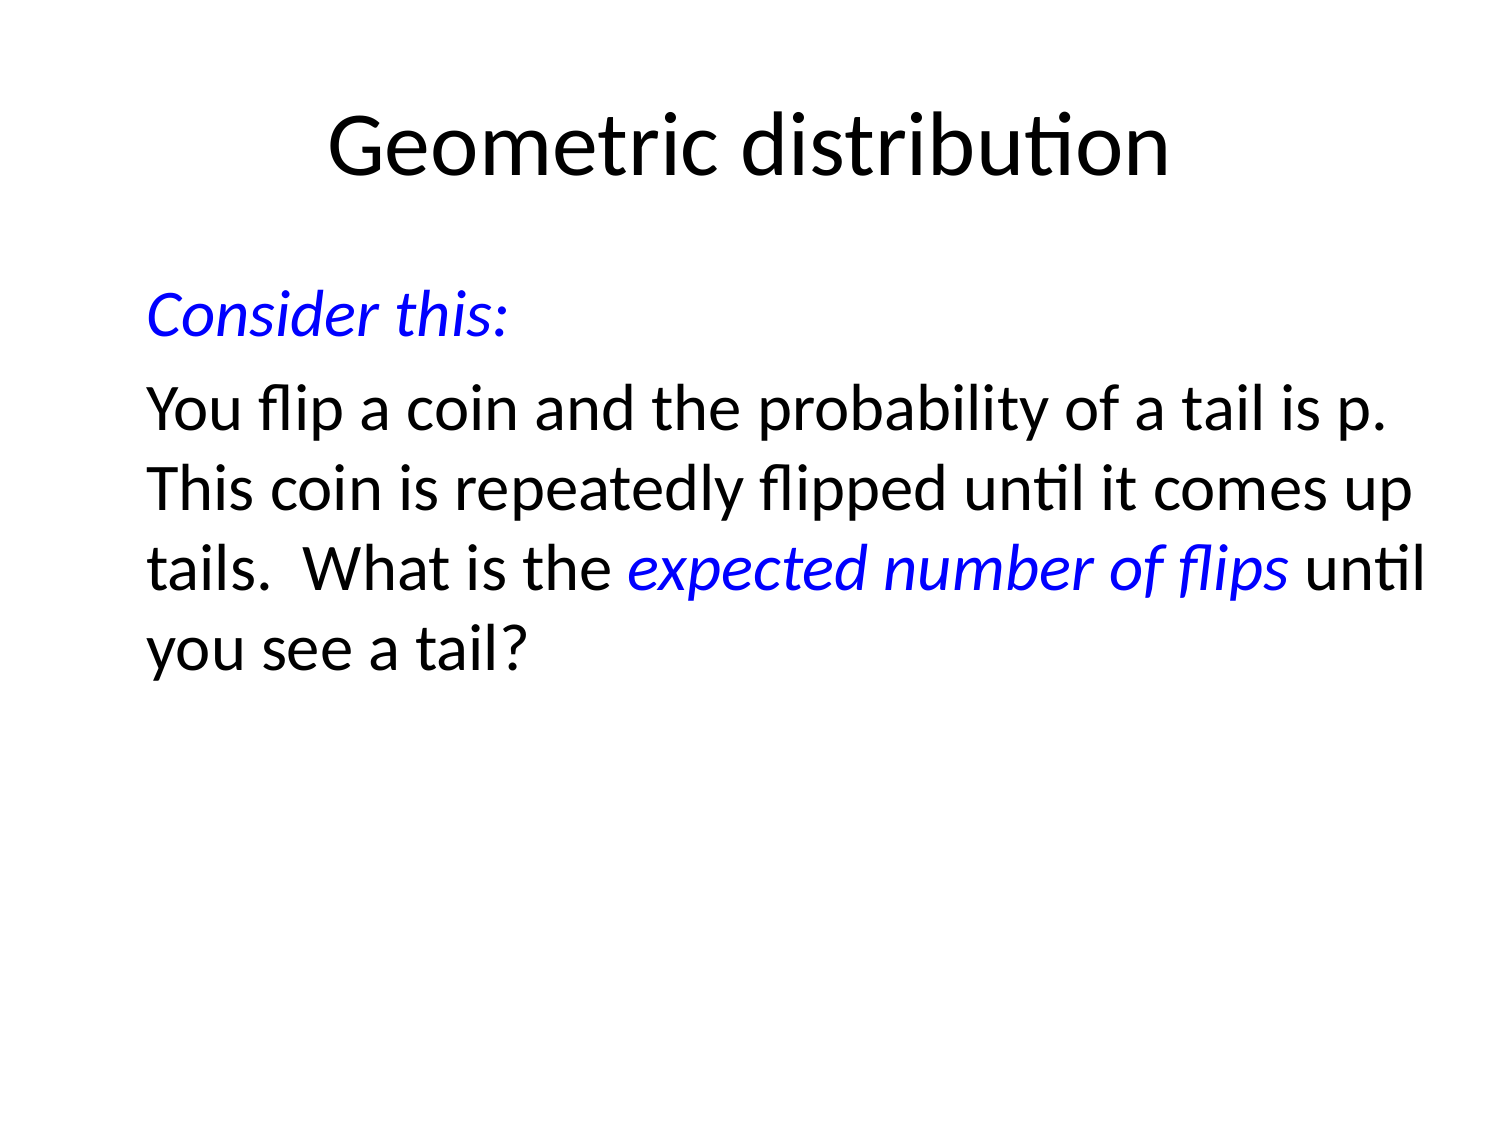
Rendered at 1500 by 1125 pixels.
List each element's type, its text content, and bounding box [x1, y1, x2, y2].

list Consider this: You flip a coin and the probability of a tail is p. This coin is repeatedly flipped until it comes up tails. What is the expected number of flips until you see a tail? [75, 262, 1500, 1005]
title Geometric distribution [75, 45, 1425, 233]
